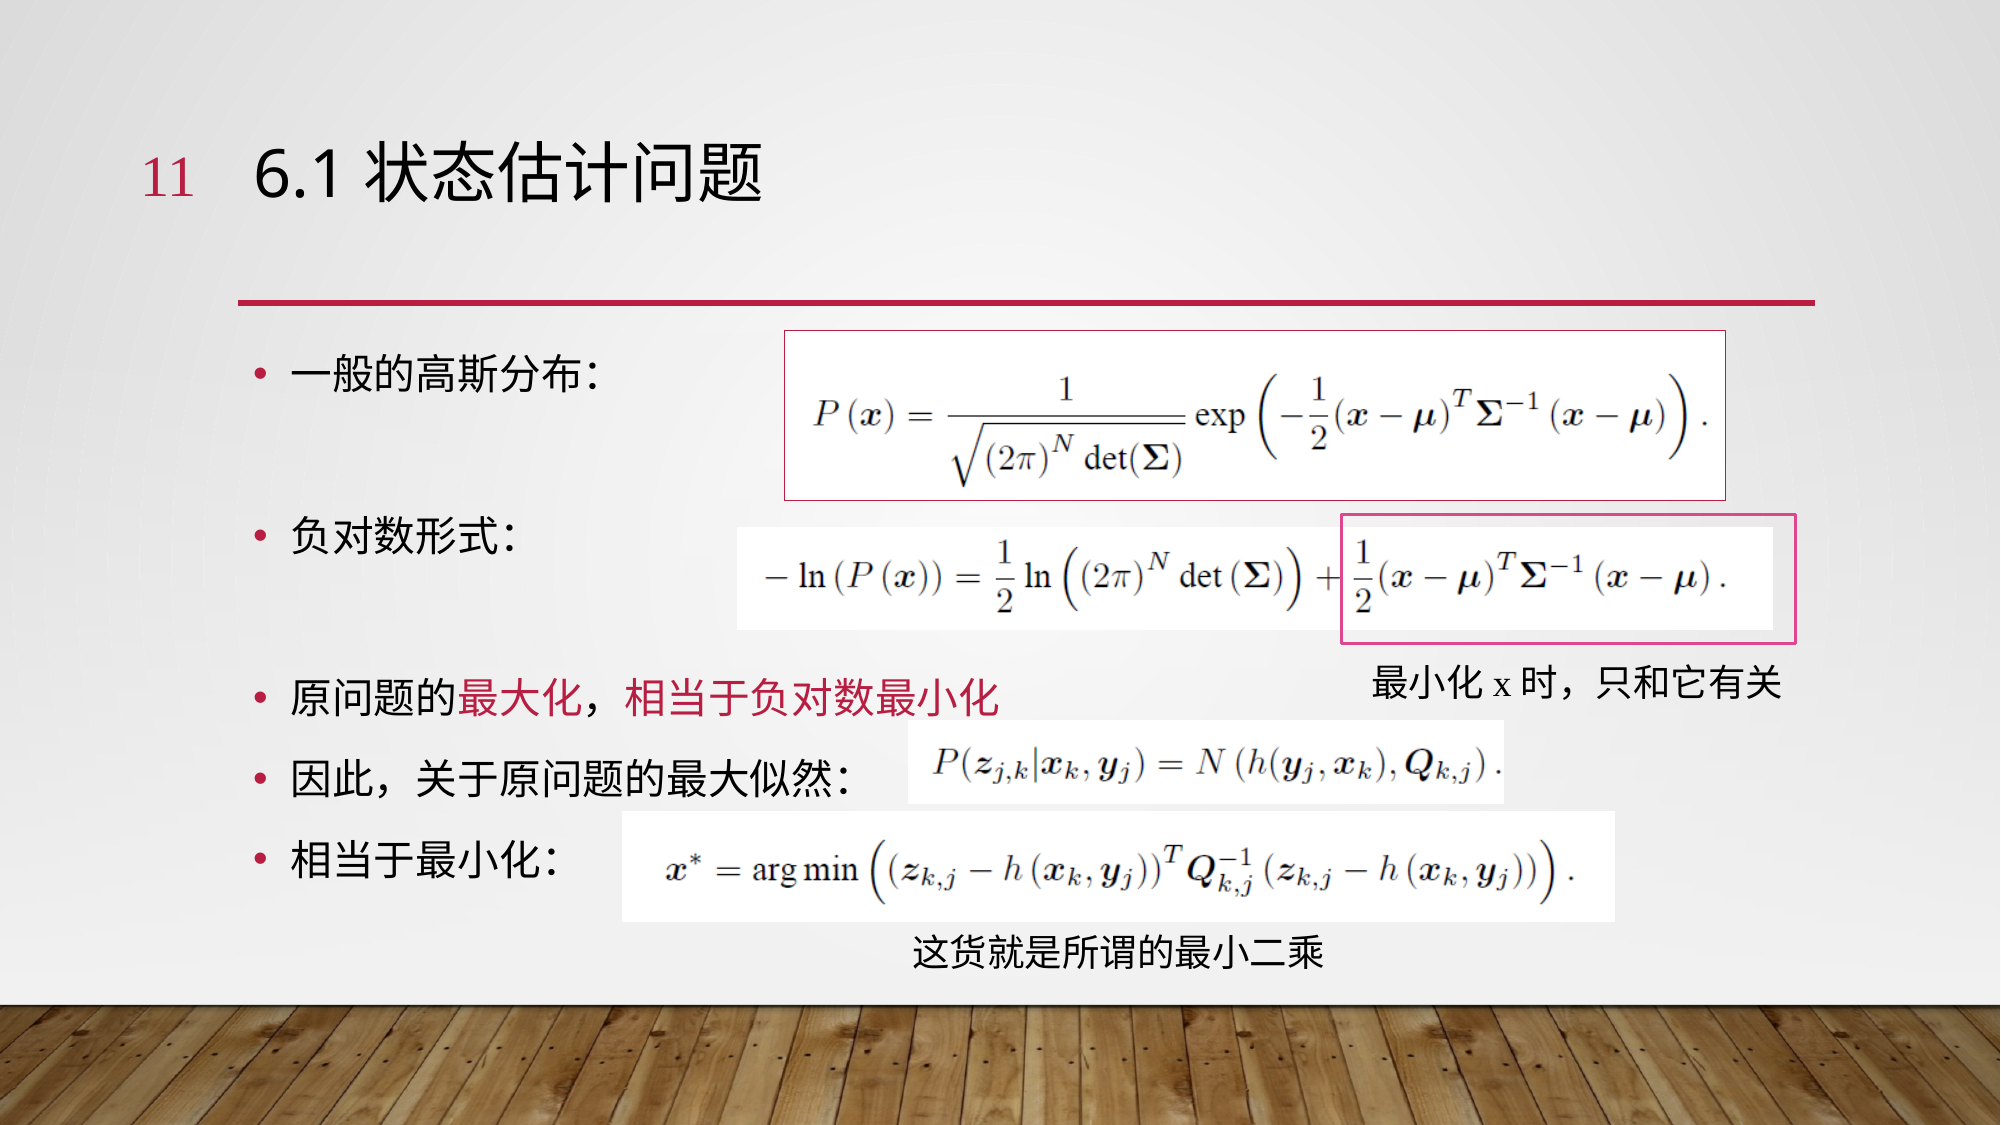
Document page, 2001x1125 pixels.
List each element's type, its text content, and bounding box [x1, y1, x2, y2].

list 一般的高斯分布： 负对数形式： 原问题的最大化，相当于负对数最小化 因此，关于原问题的最大似然： 相当于最小化： [238, 330, 1814, 1040]
text_box 最小化x时，只和它有关 [1356, 651, 1798, 712]
picture [737, 526, 1773, 630]
picture [908, 719, 1504, 804]
slide_number 11 [78, 131, 212, 214]
picture [622, 811, 1615, 923]
text_box [1341, 514, 1796, 644]
title 6.1状态估计问题 [238, 131, 1814, 305]
picture [784, 330, 1727, 501]
text_box 这货就是所谓的最小二乘 [897, 923, 1340, 982]
picture [0, 1005, 2000, 1125]
